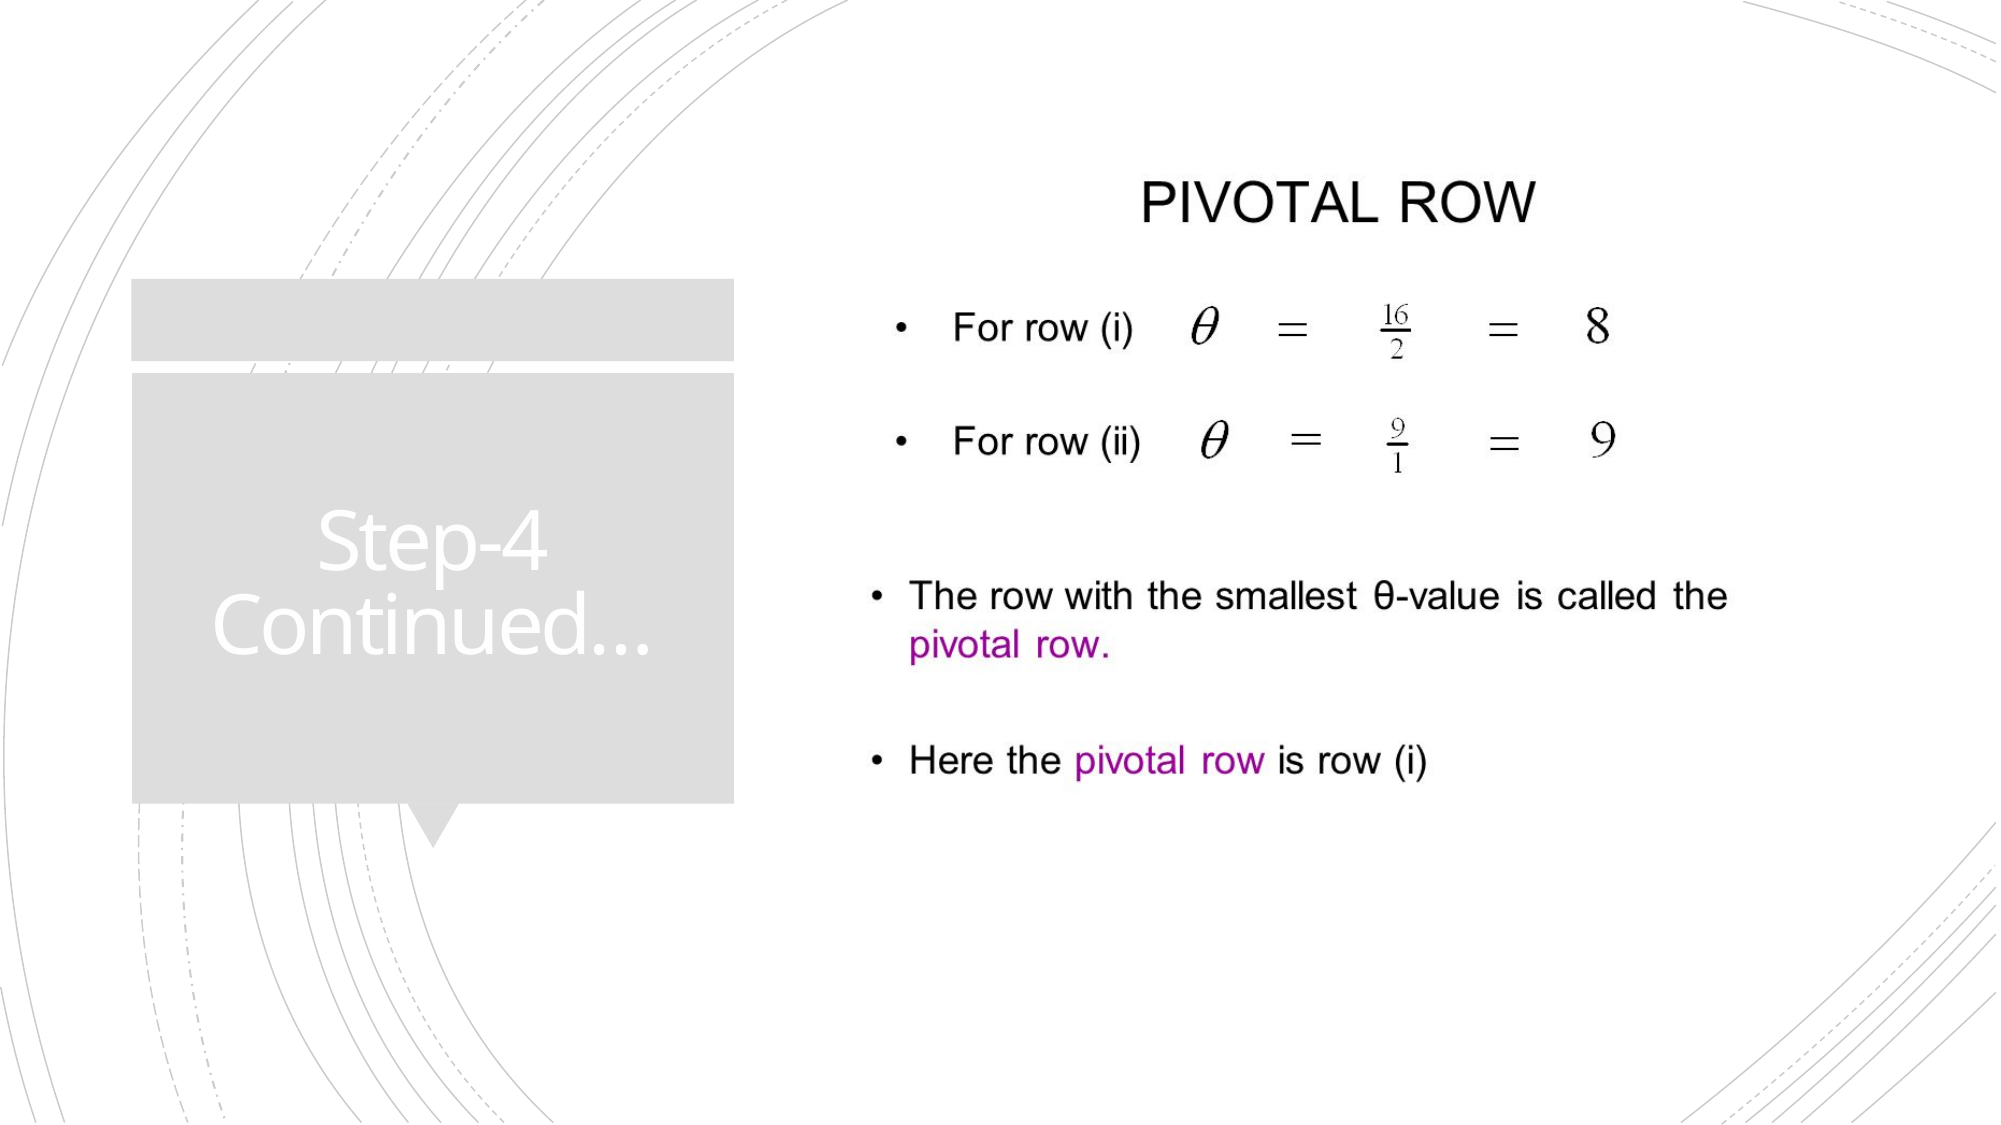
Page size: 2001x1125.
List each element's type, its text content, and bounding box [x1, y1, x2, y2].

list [823, 105, 1855, 879]
title Step-4 Continued… [145, 385, 720, 789]
